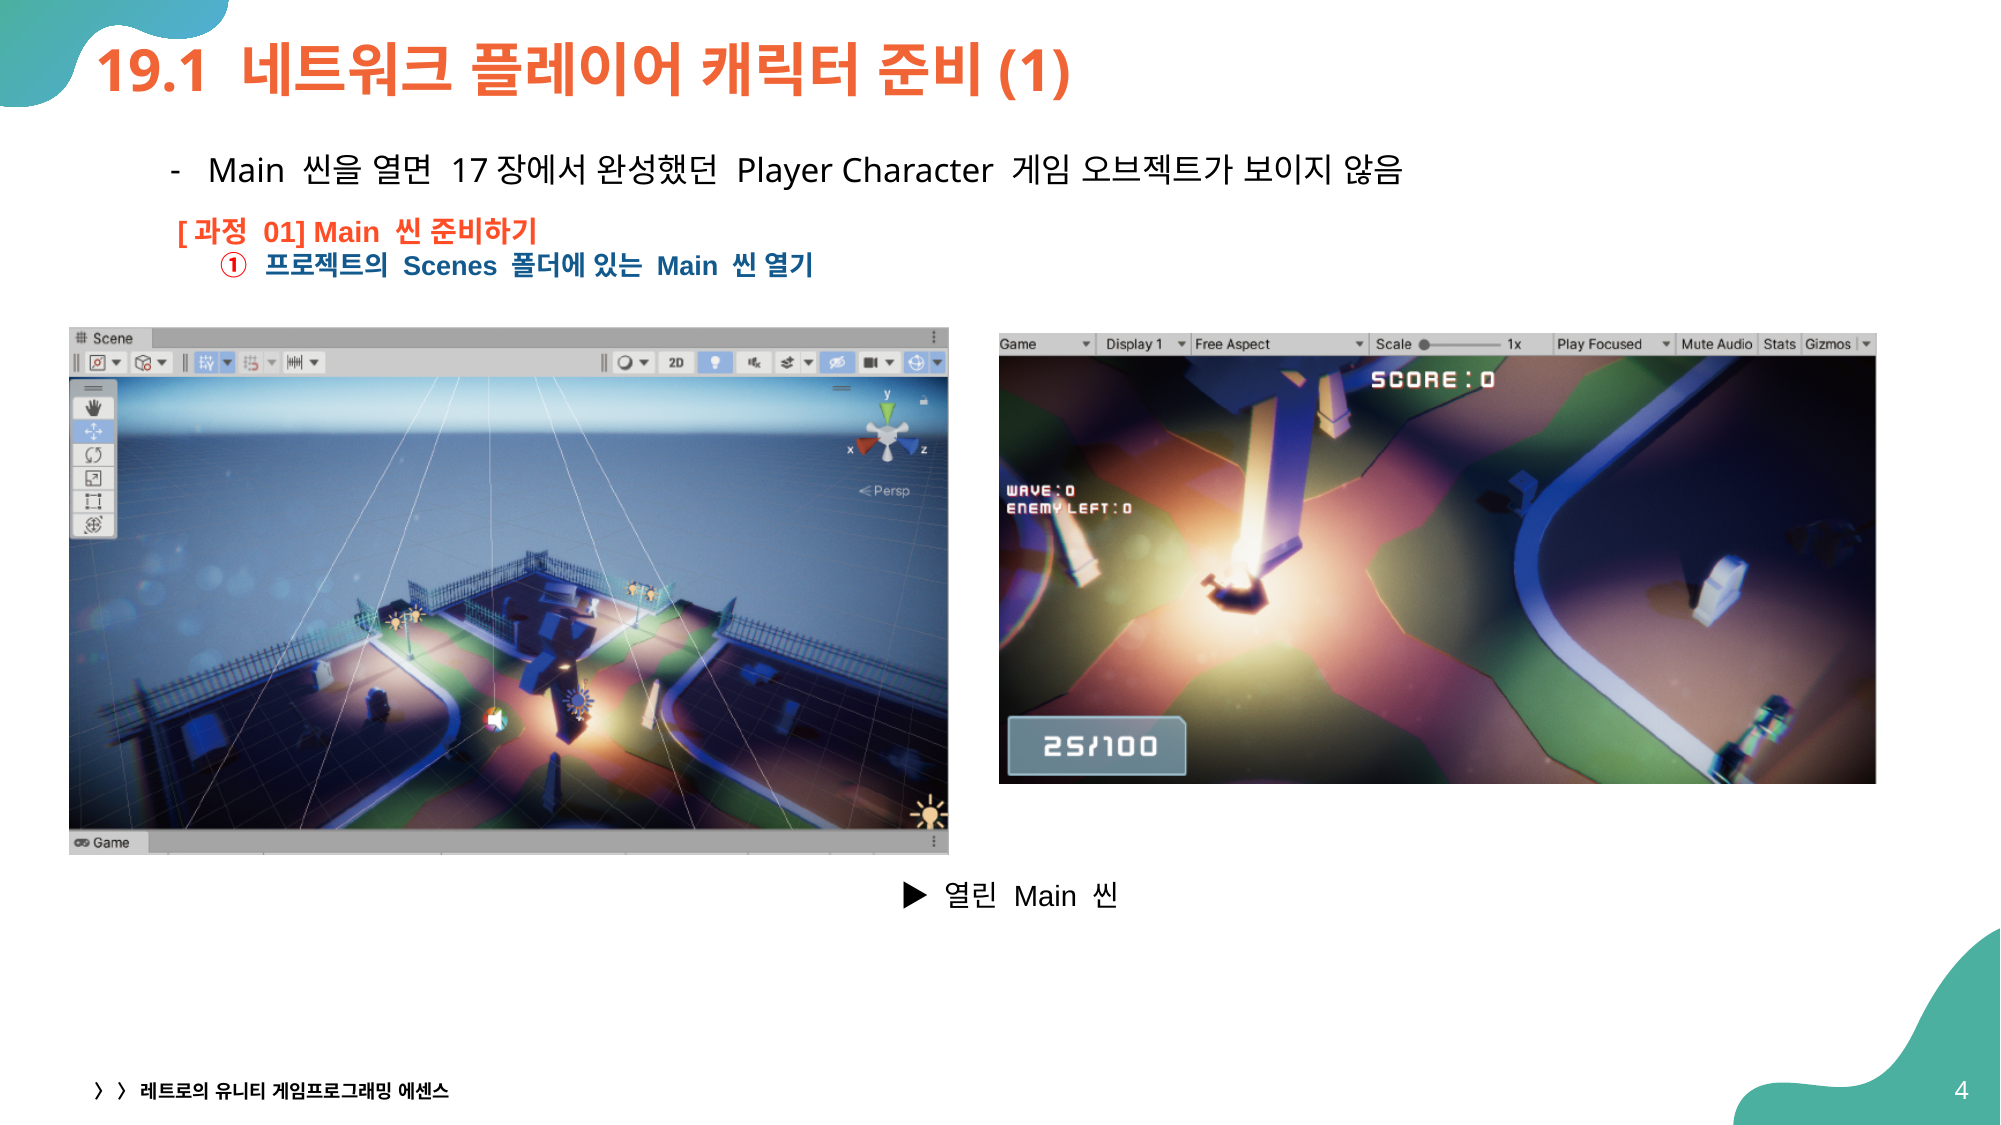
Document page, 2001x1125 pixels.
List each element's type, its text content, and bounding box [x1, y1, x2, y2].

list Main 씬을 열면 17장에서 완성했던 Player Character 게임 오브젝트가 보이지 않음 [79, 133, 1931, 493]
text_box [과정 01] Main 씬 준비하기 프로젝트의 Scenes 폴더에 있는 Main 씬 열기 [162, 206, 1493, 289]
picture [69, 325, 949, 855]
picture [999, 333, 1878, 784]
text_box ▶ 열린 Main 씬 [508, 869, 1511, 920]
title 19.1 네트워크 플레이어 캐릭터 준비(1) [79, 17, 1931, 128]
slide_number 4 [1917, 1061, 1984, 1122]
